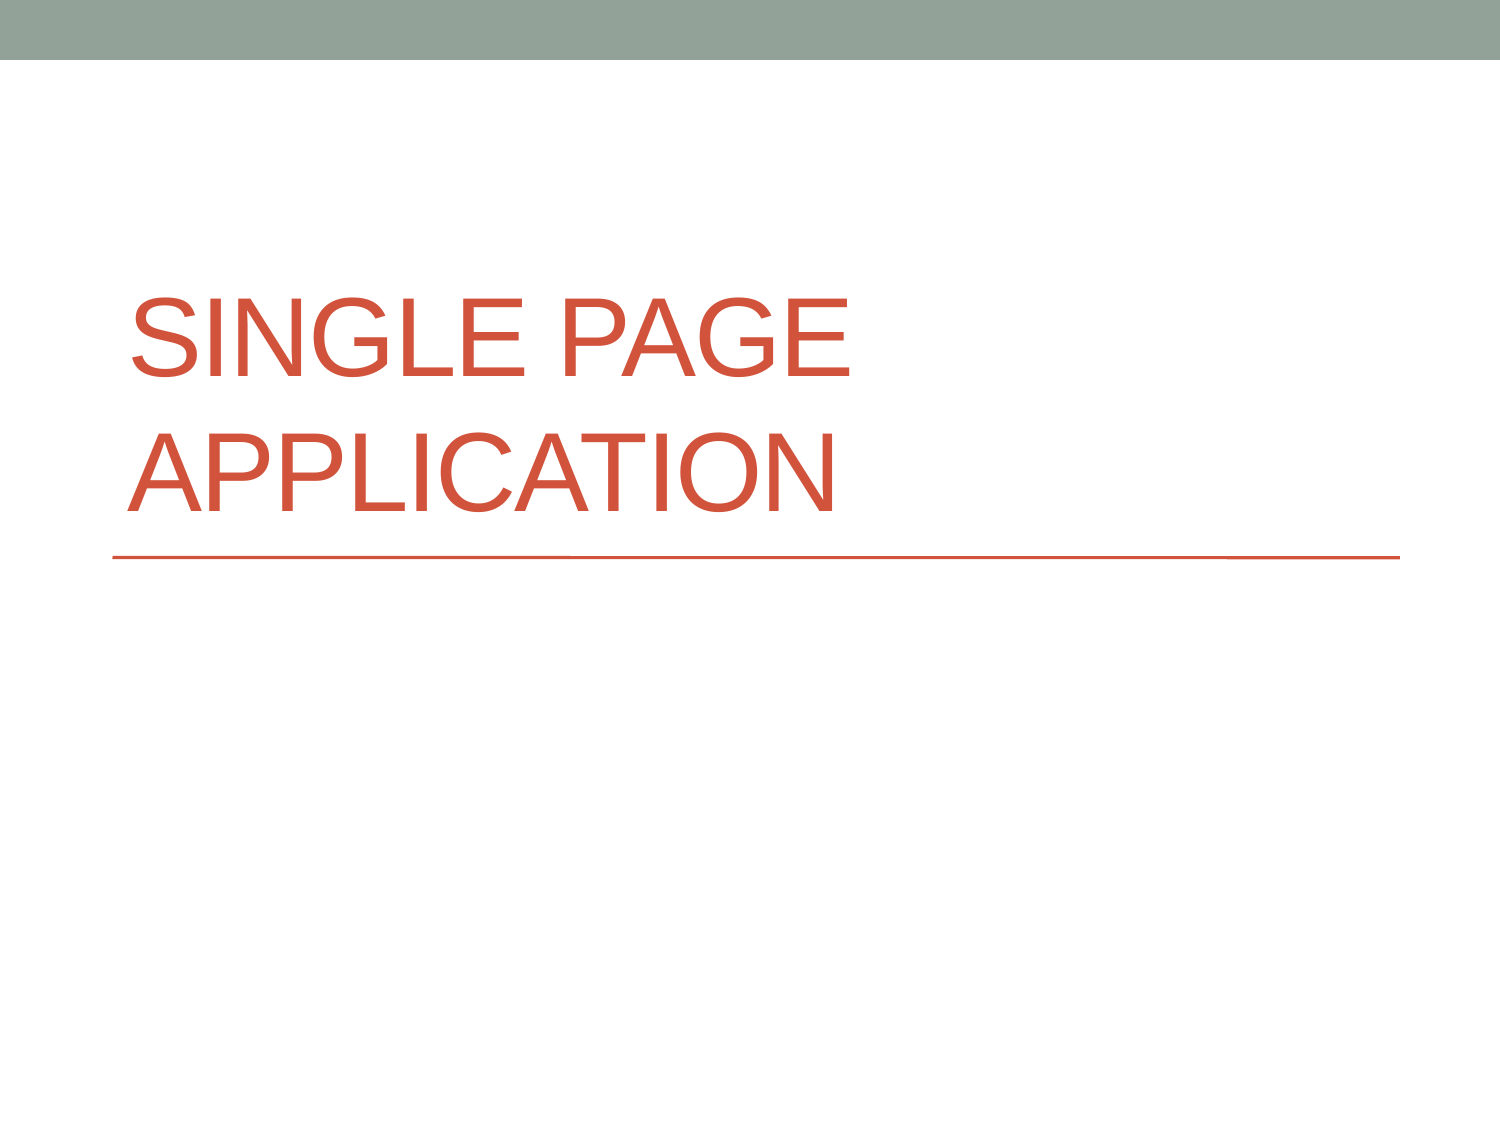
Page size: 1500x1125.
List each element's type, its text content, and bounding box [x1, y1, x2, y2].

title Single Page Application [112, 224, 1400, 542]
